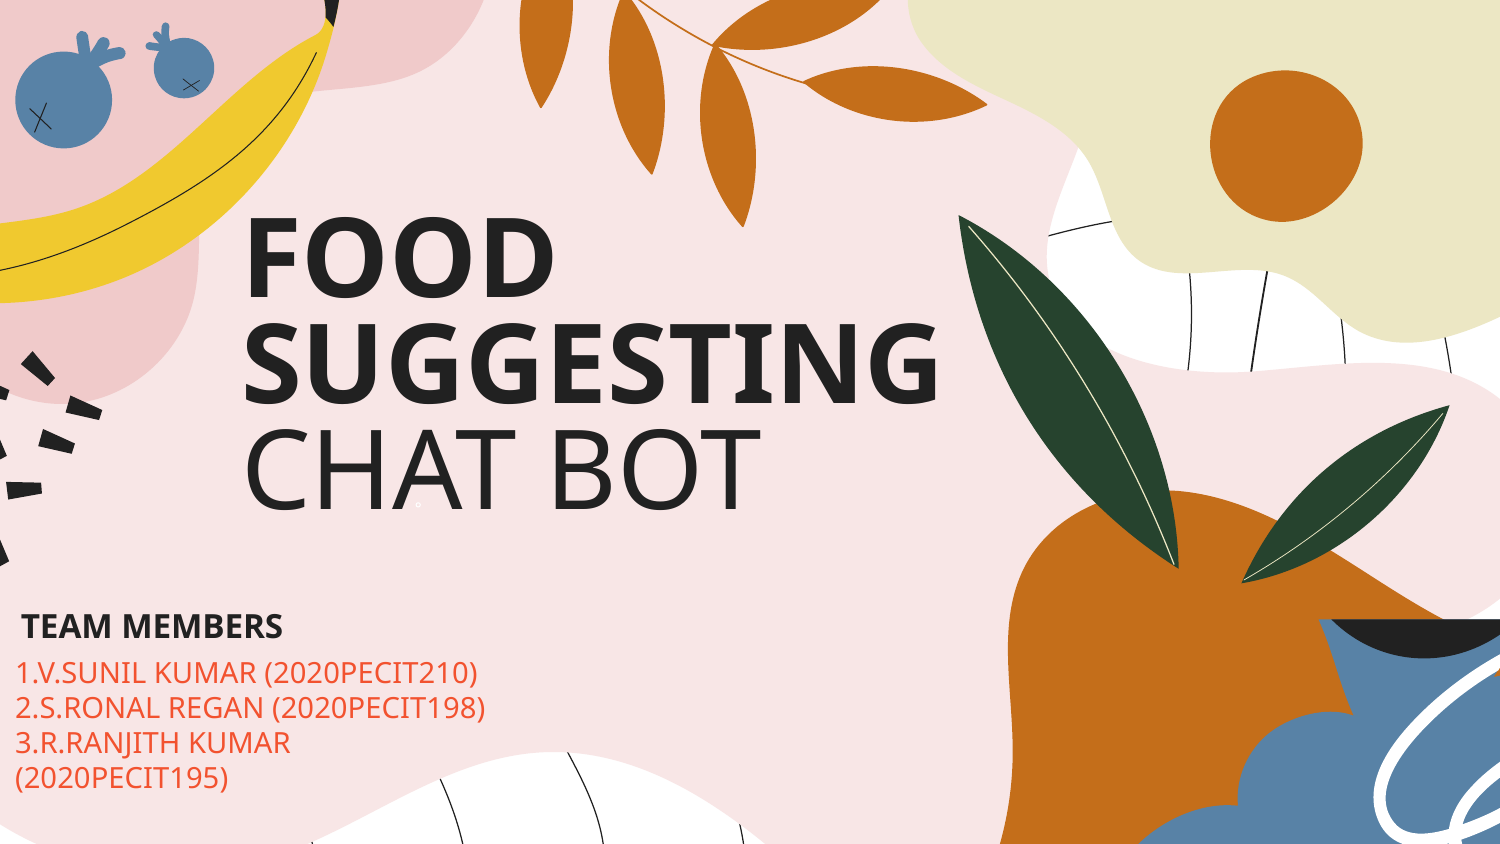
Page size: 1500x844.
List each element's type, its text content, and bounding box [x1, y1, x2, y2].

subtitle TEAM MEMBERS [20, 605, 341, 639]
title FOOD SUGGESTING CHAT BOT [241, 212, 951, 690]
text_box 1.V.SUNIL KUMAR (2020PECIT210) 2.S.RONAL REGAN (2020PECIT198) 3.R.RANJITH KUMAR (2020PECIT195) [0, 639, 505, 844]
